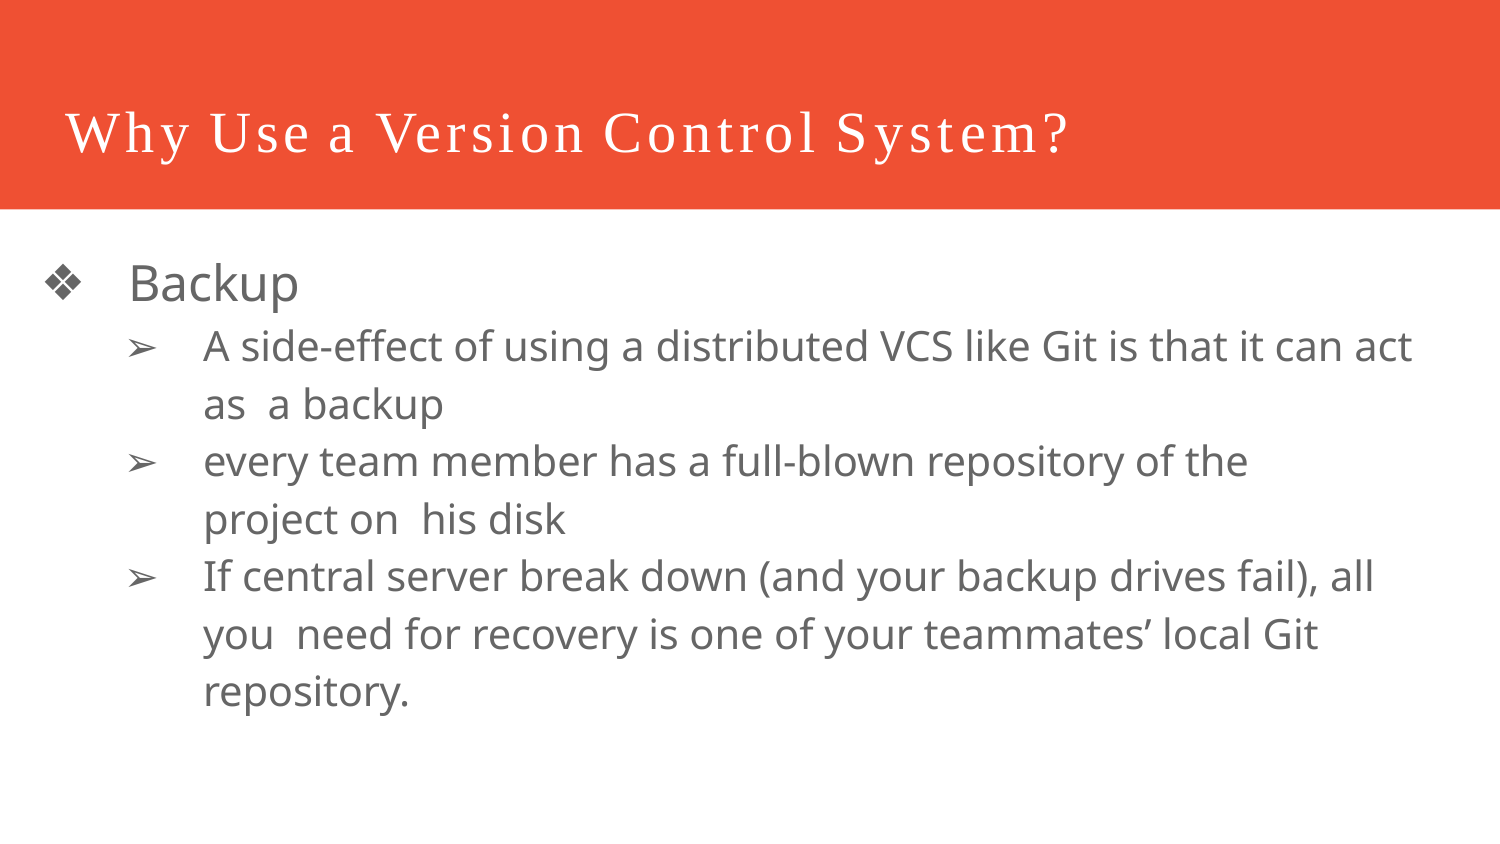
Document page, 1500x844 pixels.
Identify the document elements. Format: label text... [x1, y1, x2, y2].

text_box Backup A side-effect of using a distributed VCS like Git is that it can act as a backup every team member has a full-blown repository of the project on his disk If central server break down (and your backup drives fail), all you need for recovery is one of your teammates’ local Git repository. [38, 238, 1422, 716]
title Why Use a Version Control System? [63, 91, 1082, 235]
